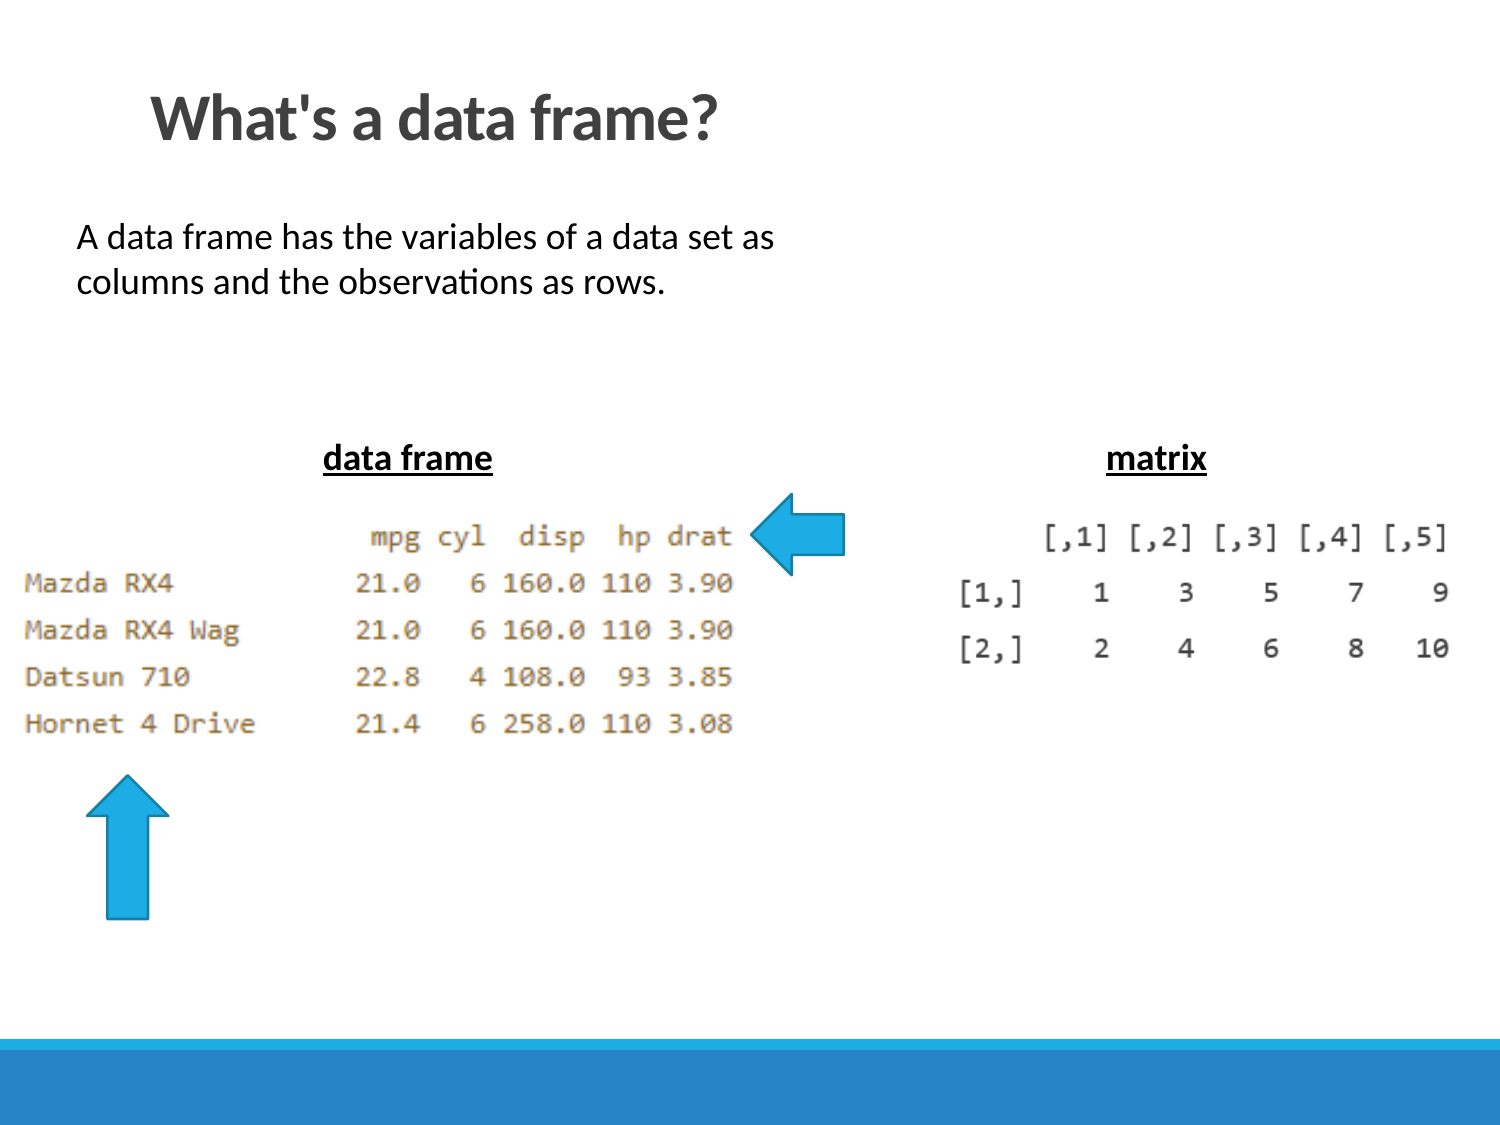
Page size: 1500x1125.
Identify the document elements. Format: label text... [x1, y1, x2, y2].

title What's a data frame? [135, 47, 1373, 162]
picture [952, 511, 1478, 678]
text_box matrix [1091, 425, 1223, 486]
text_box [85, 774, 170, 921]
text_box data frame [308, 425, 509, 486]
picture [18, 511, 744, 751]
text_box [752, 492, 846, 577]
text_box A data frame has the variables of a data set as columns and the observations as rows. [61, 204, 812, 310]
